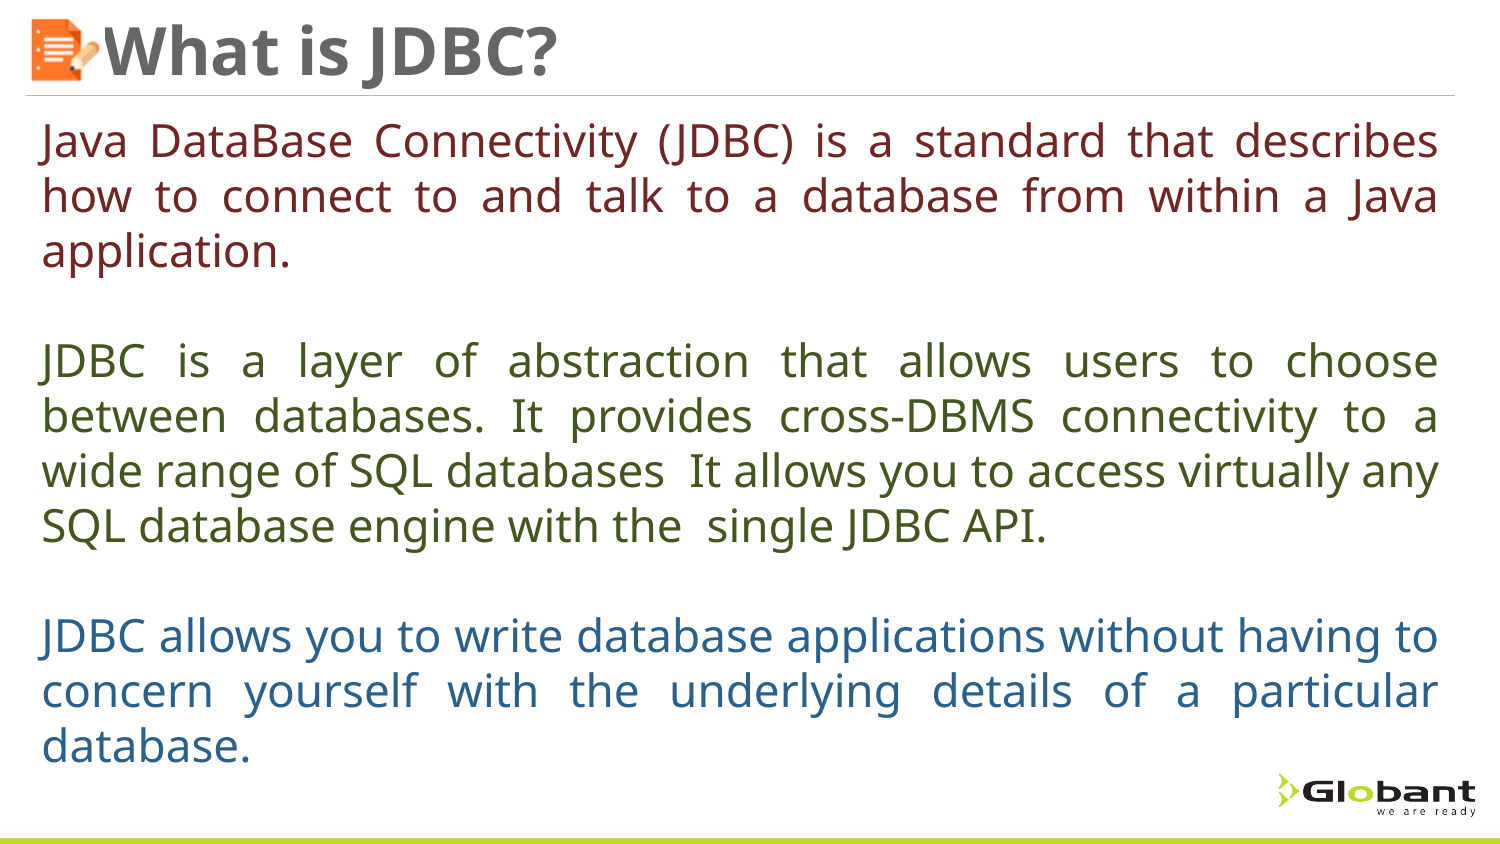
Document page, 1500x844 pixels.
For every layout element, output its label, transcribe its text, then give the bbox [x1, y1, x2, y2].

text_box What is JDBC? [105, 11, 1456, 87]
text_box Java DataBase Connectivity (JDBC) is a standard that describes how to connect to and talk to a database from within a Java application. JDBC is a layer of abstraction that allows users to choose between databases. It provides cross-DBMS connectivity to a wide range of SQL databases It allows you to access virtually any SQL database engine with the single JDBC API. JDBC allows you to write database applications without having to concern yourself with the underlying details of a particular database. [26, 104, 1456, 731]
picture [0, 0, 1500, 844]
